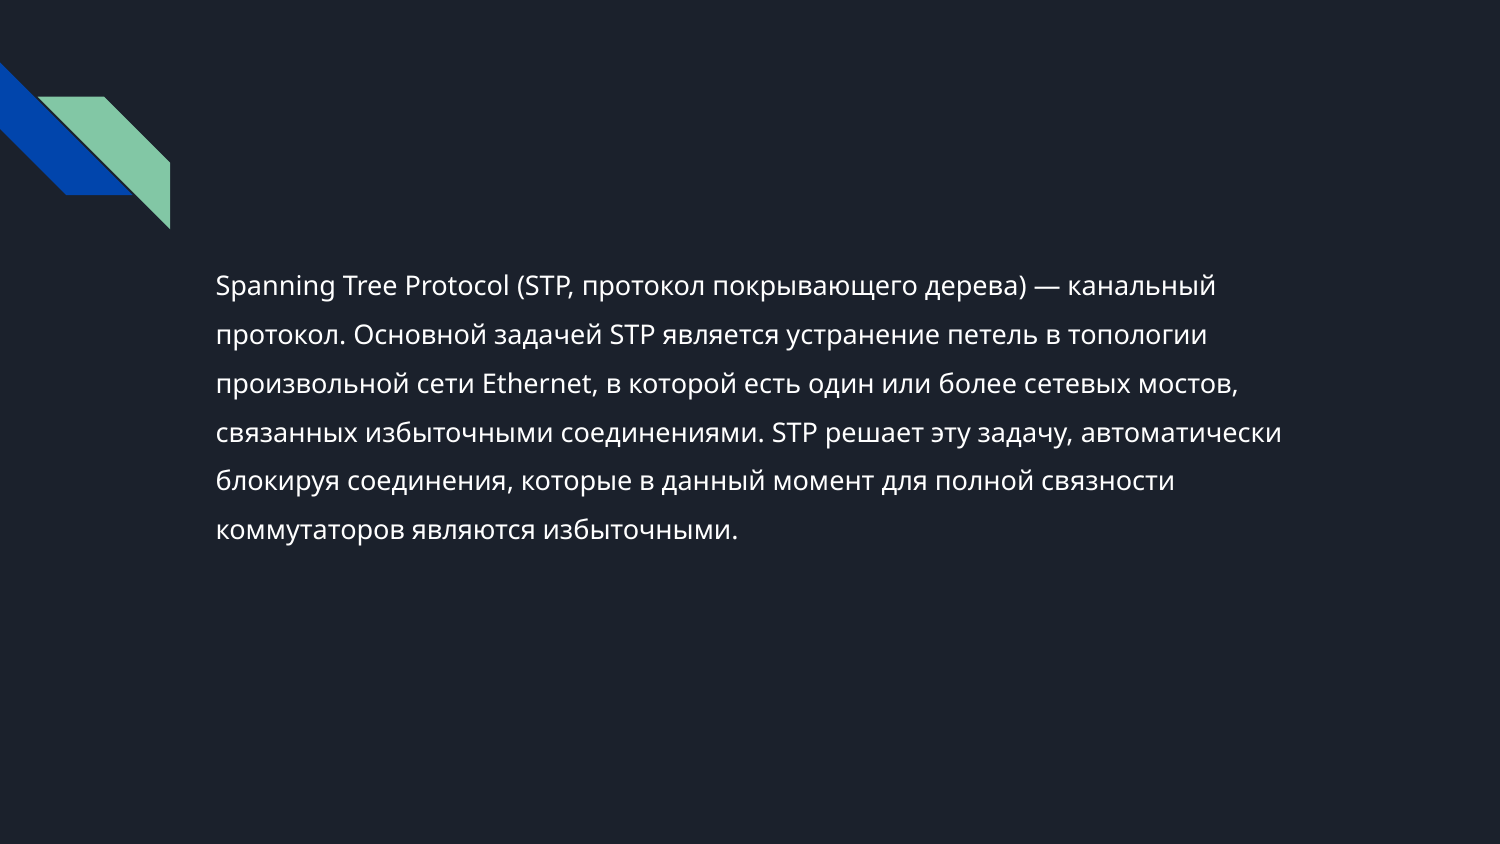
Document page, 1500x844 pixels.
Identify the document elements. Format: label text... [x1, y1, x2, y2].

list Spanning Tree Protocol (STP, протокол покрывающего дерева) — канальный протокол. Основной задачей STP является устранение петель в топологии произвольной сети Ethernet, в которой есть один или более сетевых мостов, связанных избыточными соединениями. STP решает эту задачу, автоматически блокируя соединения, которые в данный момент для полной связности коммутаторов являются избыточными. [200, 237, 1356, 566]
